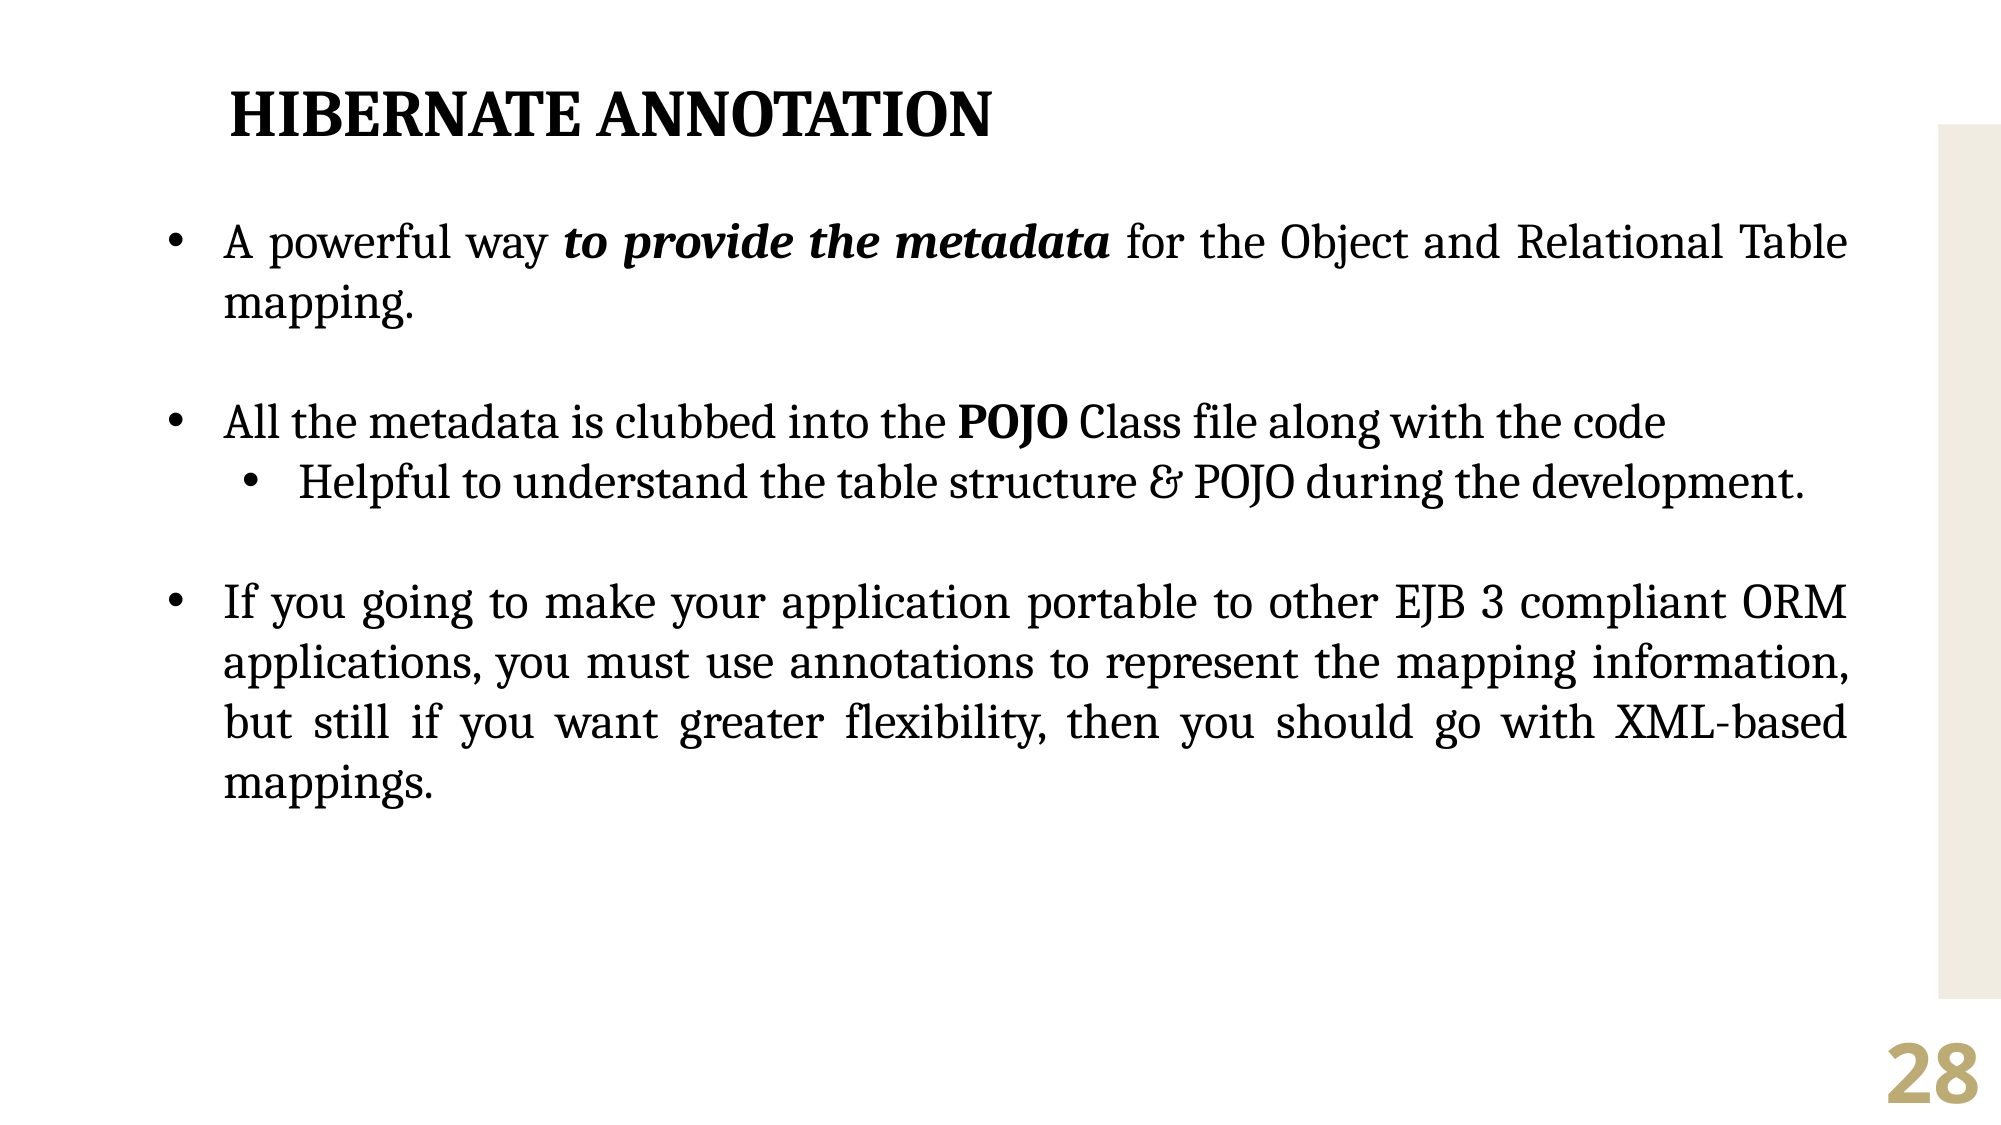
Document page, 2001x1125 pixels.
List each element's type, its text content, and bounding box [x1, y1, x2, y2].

text_box HIBERNATE ANNOTATION [53, 62, 1172, 158]
text_box A powerful way to provide the metadata for the Object and Relational Table mapping. All the metadata is clubbed into the POJO Class file along with the code Helpful to understand the table structure & POJO during the development. If you going to make your application portable to other EJB 3 compliant ORM applications, you must use annotations to represent the mapping information, but still if you want greater flexibility, then you should go with XML-based mappings. [152, 201, 1864, 877]
slide_number 28 [1744, 1028, 1996, 1125]
